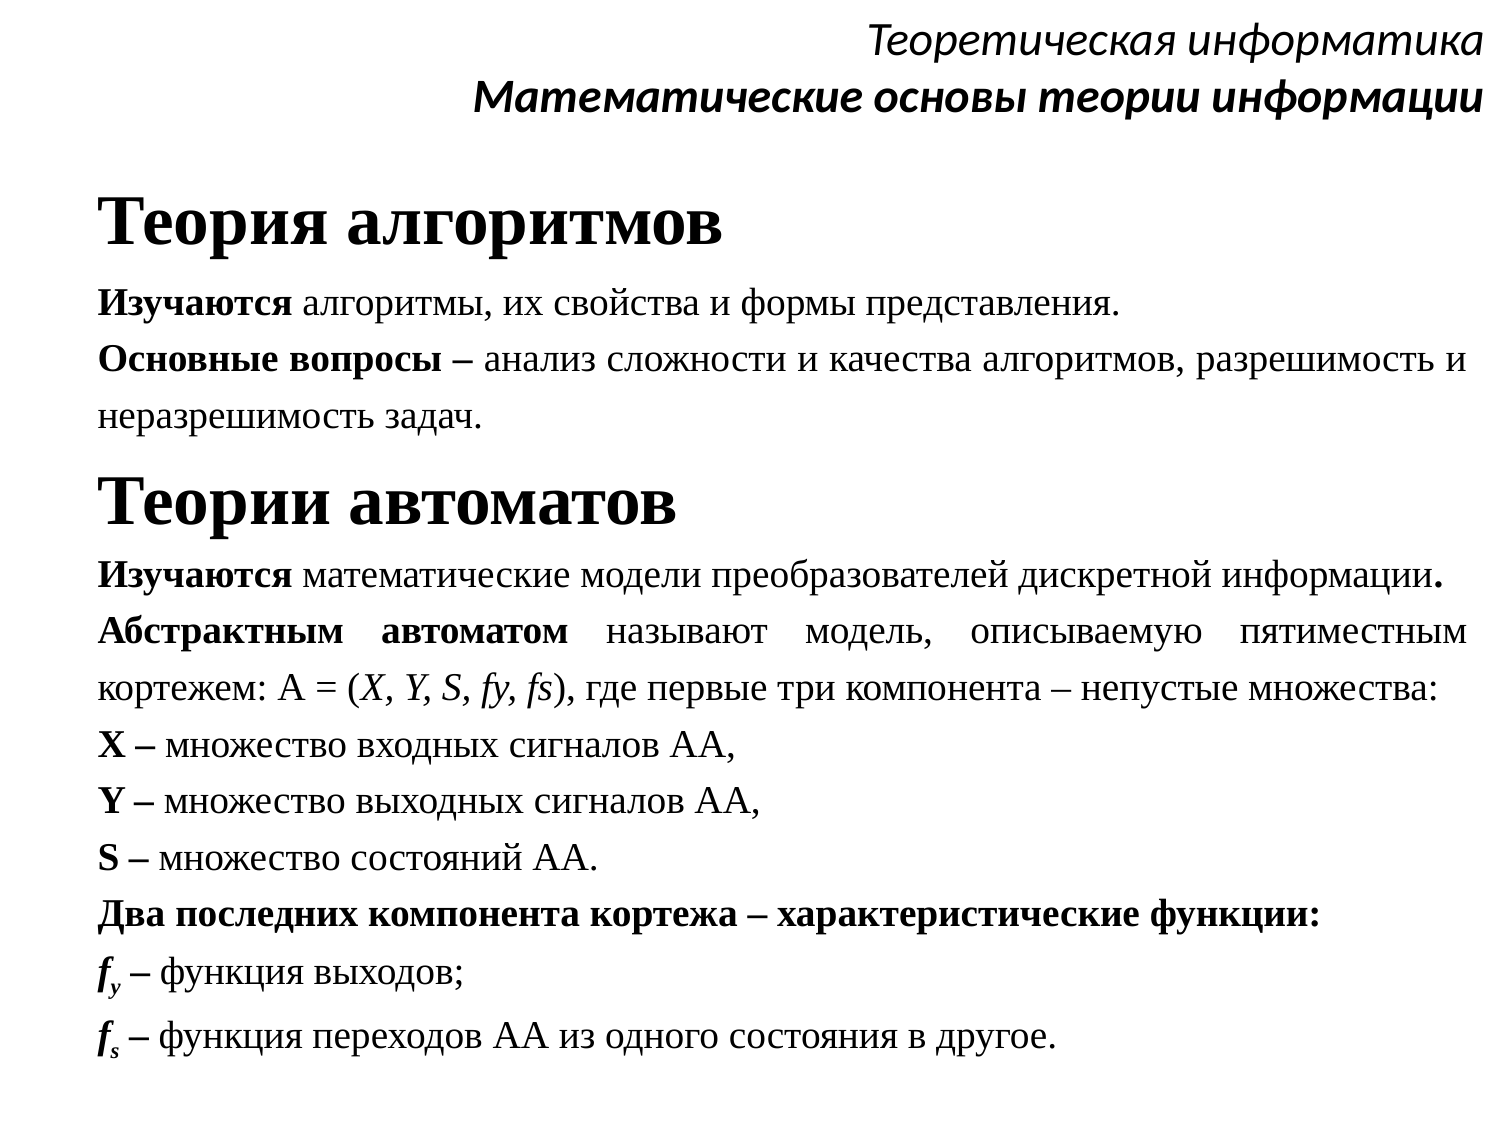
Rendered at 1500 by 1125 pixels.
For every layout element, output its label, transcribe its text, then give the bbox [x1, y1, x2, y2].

list Теория алгоритмов Изучаются алгоритмы, их свойства и формы представления. Основные вопросы – анализ сложности и качества алгоритмов, разрешимость и неразрешимость задач. Теории автоматов Изучаются математические модели преобразователей дискретной информации. Абстрактным автоматом называют модель, описываемую пятиместным кортежем: А = (X, Y, S, fy, fs), где первые три компонента – непустые множества: X – множество входных сигналов АА, Y – множество выходных сигналов АА, S – множество состояний АА. Два последних компонента кортежа – характеристические функции: fy – функция выходов; fs – функция переходов АА из одного состояния в другое. [29, 149, 1483, 1106]
title Теоретическая информатика Математические основы теории информации [150, 0, 1500, 130]
